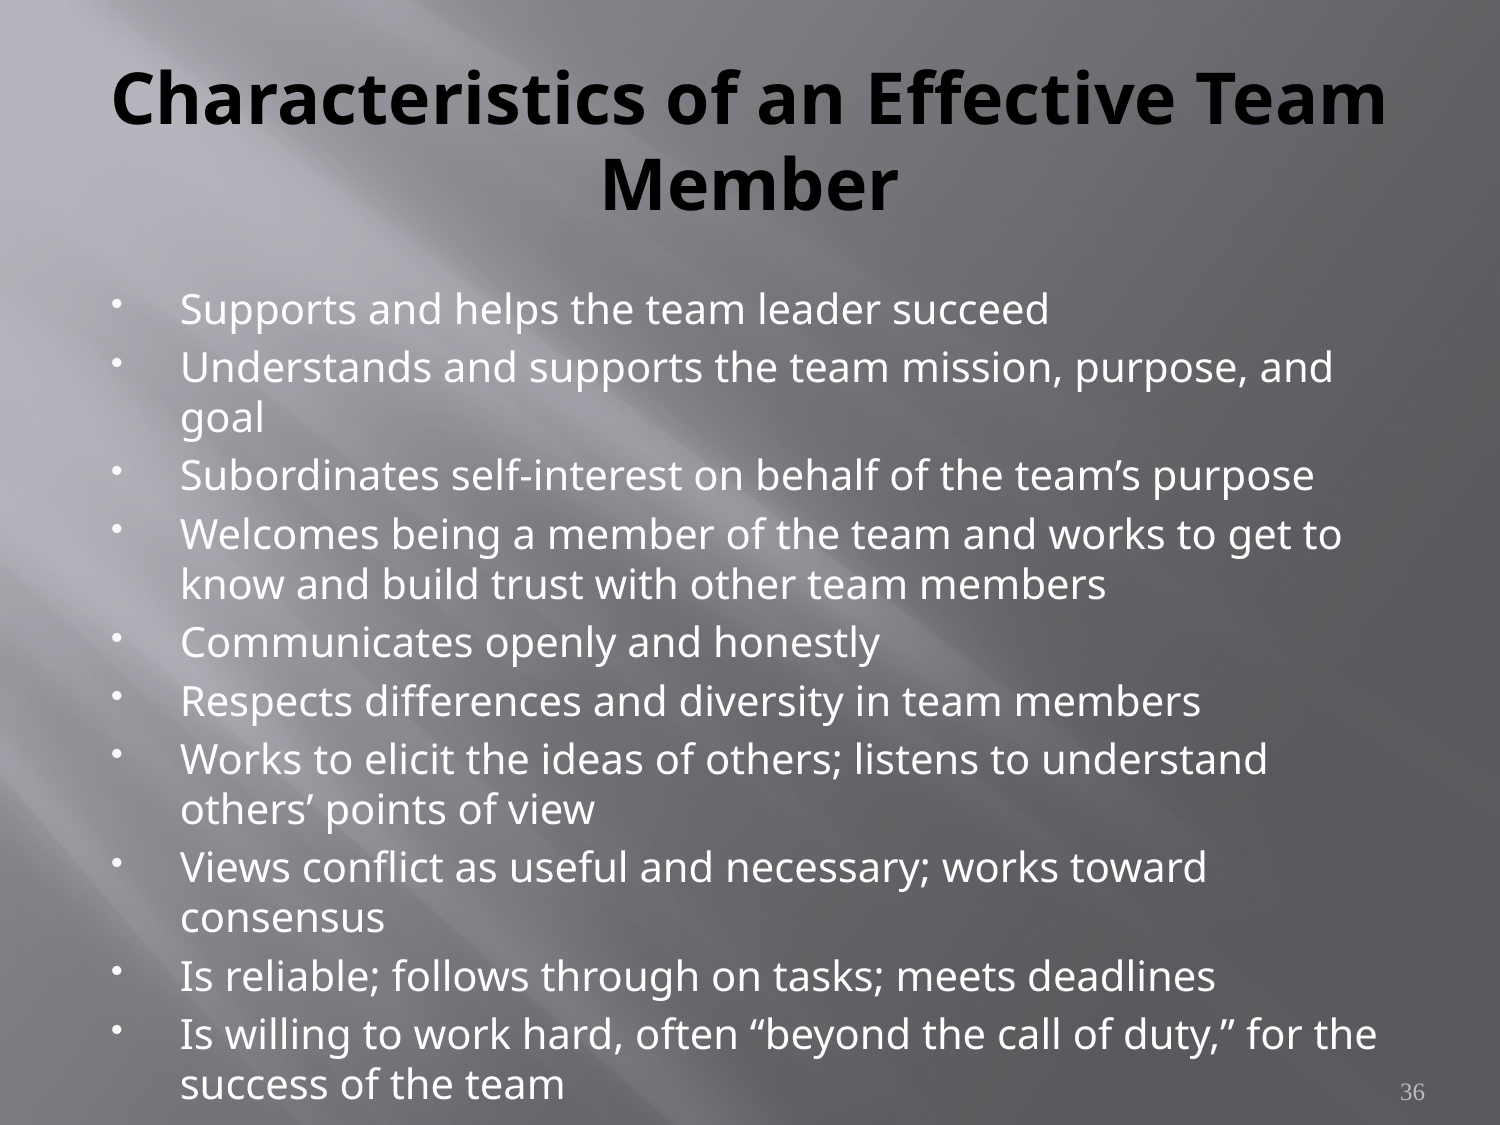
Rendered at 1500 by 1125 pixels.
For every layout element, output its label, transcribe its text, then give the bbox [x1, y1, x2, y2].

list Supports and helps the team leader succeed Understands and supports the team mission, purpose, and goal Subordinates self-interest on behalf of the team’s purpose Welcomes being a member of the team and works to get to know and build trust with other team members Communicates openly and honestly Respects differences and diversity in team members Works to elicit the ideas of others; listens to understand others’ points of view Views conflict as useful and necessary; works toward consensus Is reliable; follows through on tasks; meets deadlines Is willing to work hard, often “beyond the call of duty,” for the success of the team [74, 274, 1426, 1088]
title Characteristics of an Effective Team Member [75, 45, 1425, 233]
slide_number 36 [1299, 1052, 1425, 1113]
